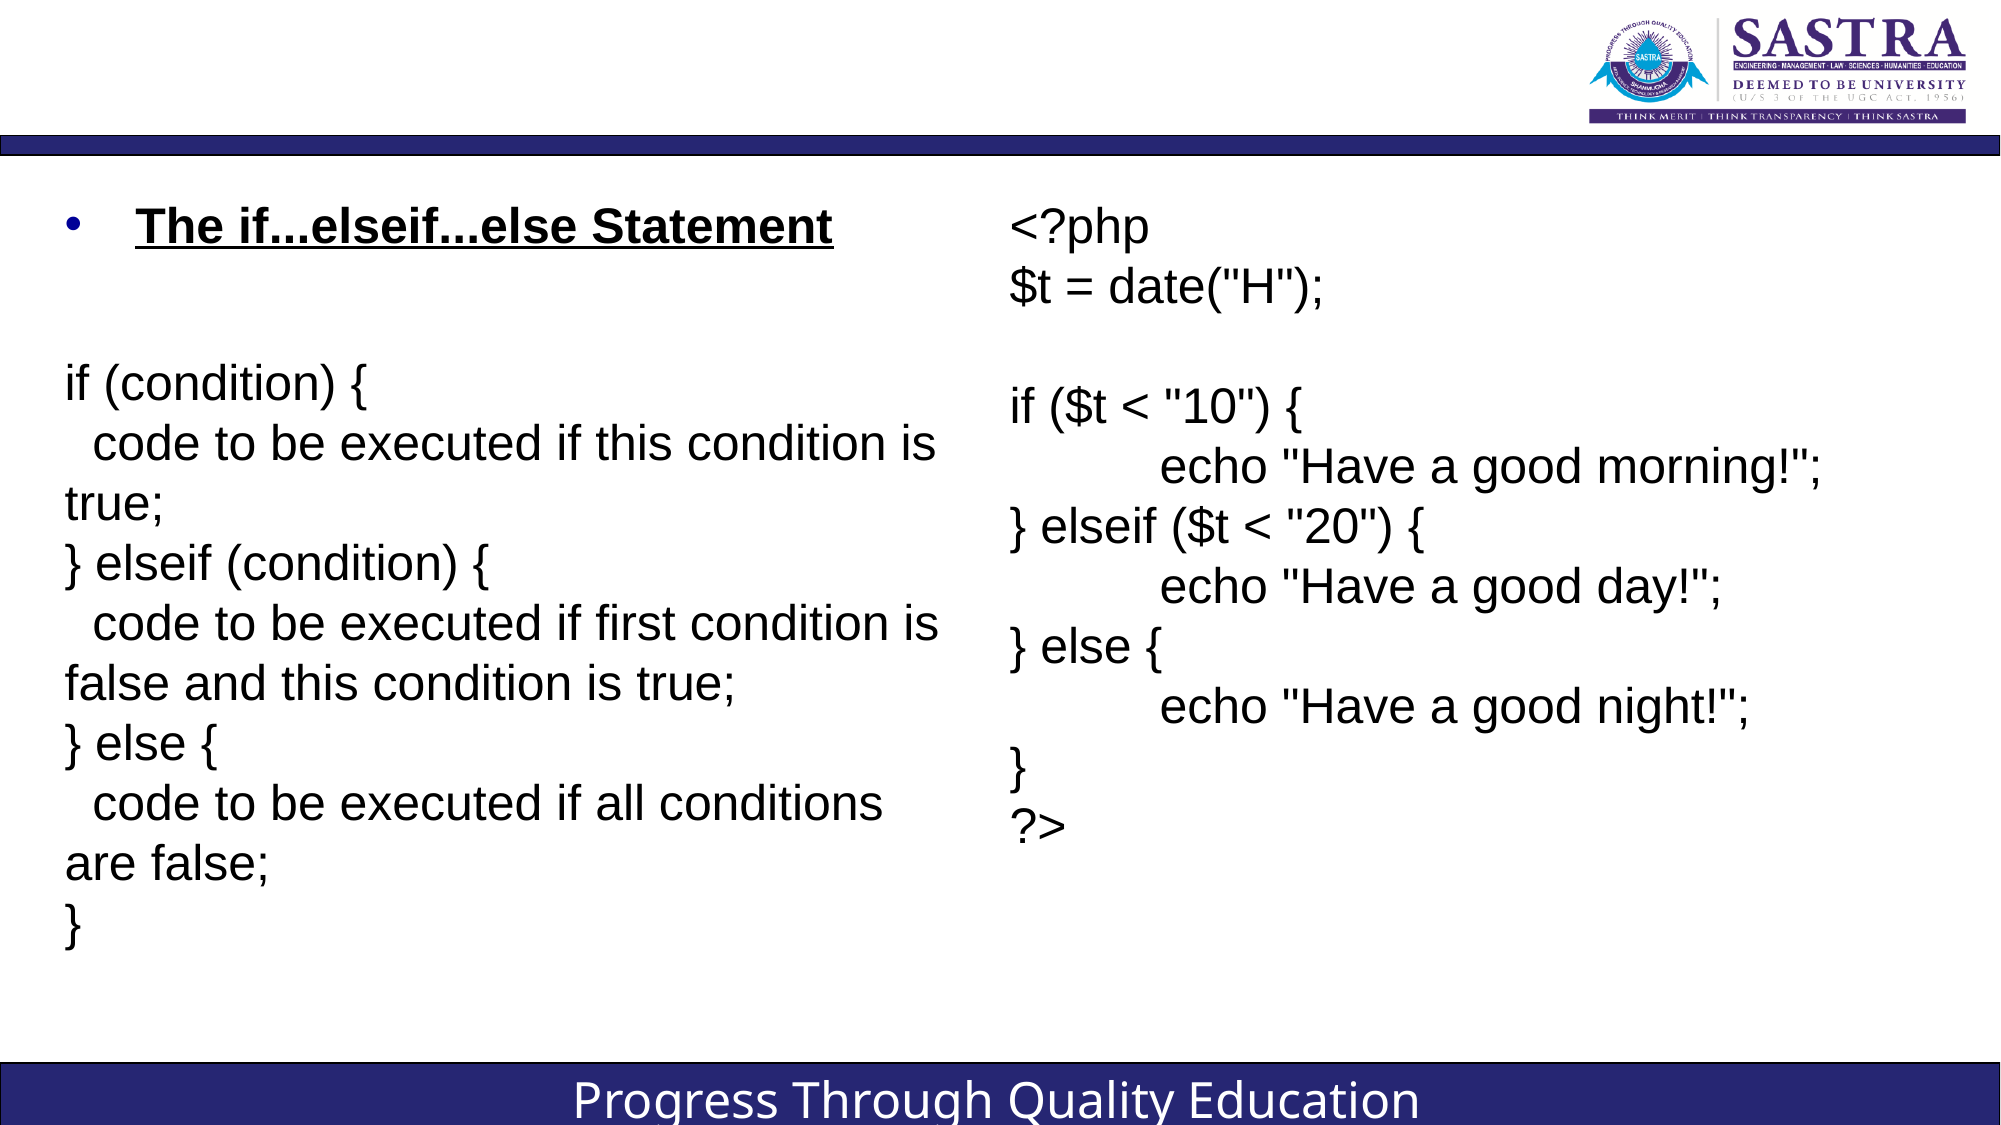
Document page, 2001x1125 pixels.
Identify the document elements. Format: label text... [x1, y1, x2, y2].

list The if...elseif...else Statement if (condition) { code to be executed if this condition is true; } elseif (condition) { code to be executed if first condition is false and this condition is true; } else { code to be executed if all conditions are false; } [43, 184, 977, 1047]
picture [1566, 10, 1989, 130]
list <?php $t = date("H"); if ($t < "10") { echo "Have a good morning!"; } elseif ($t < "20") { echo "Have a good day!"; } else { echo "Have a good night!"; } ?> [988, 184, 1959, 1047]
